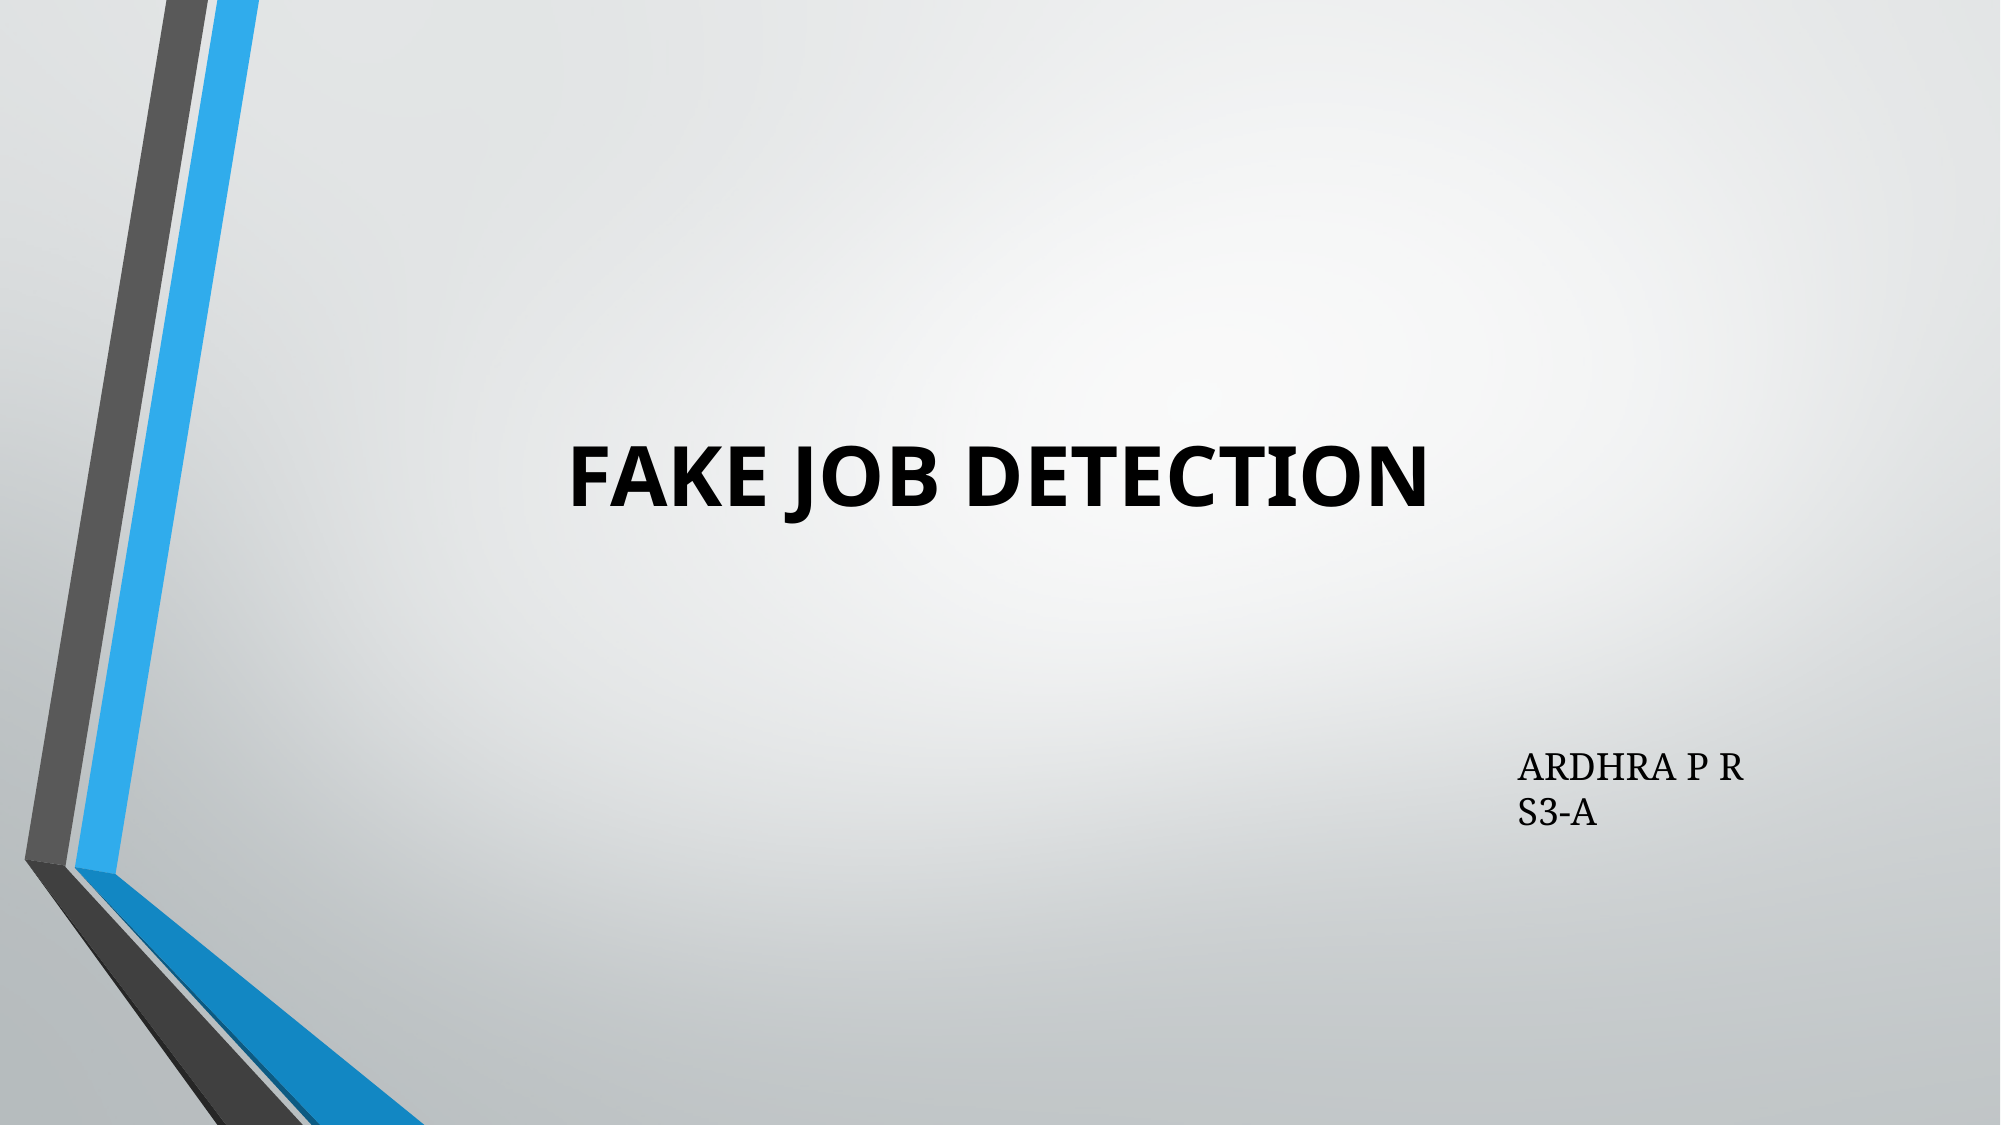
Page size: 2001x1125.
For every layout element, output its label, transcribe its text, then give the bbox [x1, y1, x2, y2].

title FAKE JOB DETECTION [169, 33, 1831, 913]
text_box ARDHRA P R S3-A [1503, 735, 1759, 841]
